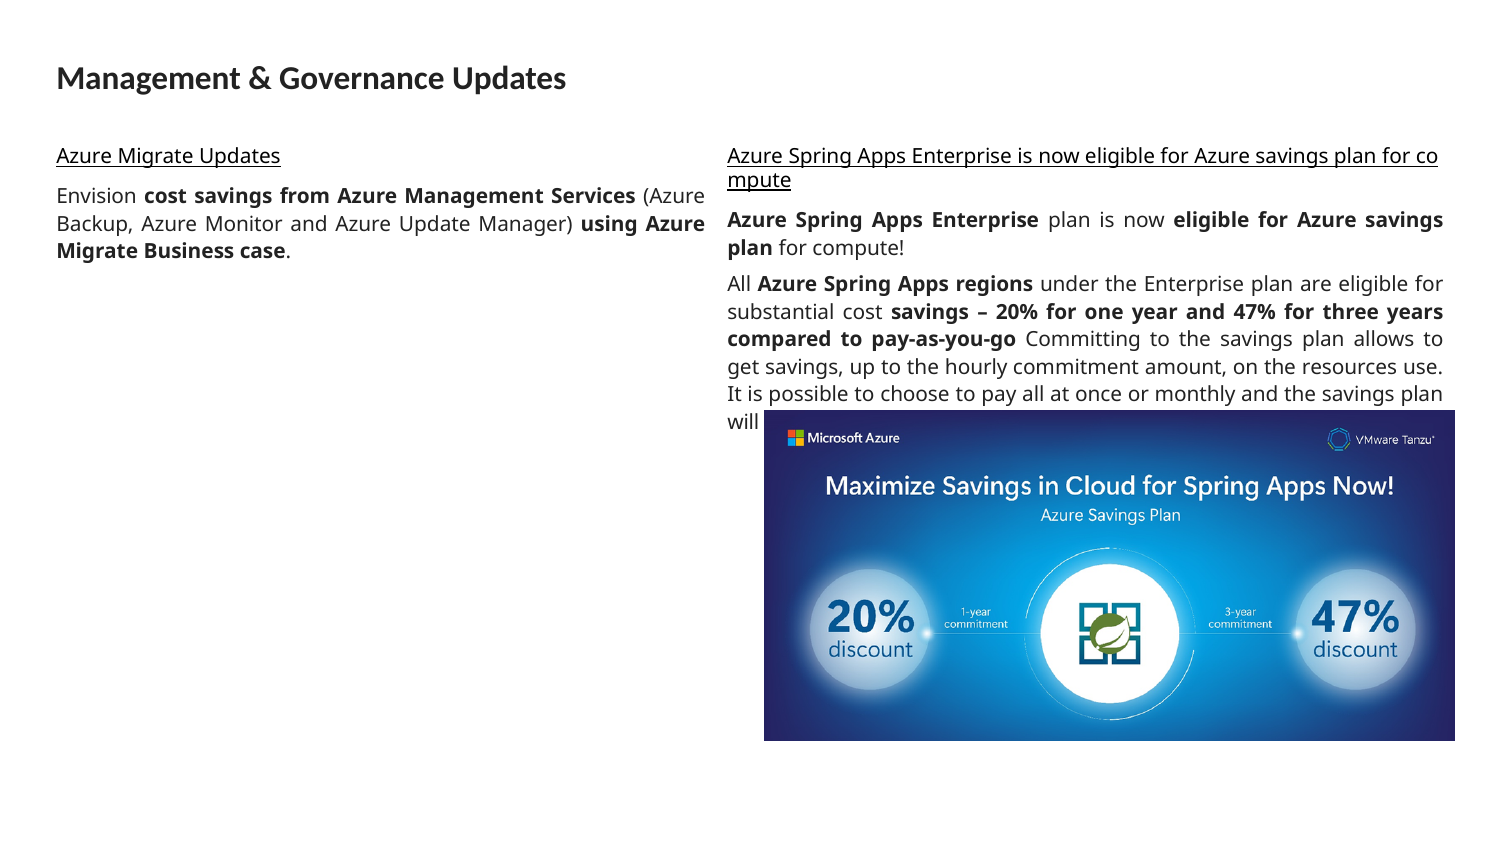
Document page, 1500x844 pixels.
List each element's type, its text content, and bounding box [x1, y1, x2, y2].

title Management & Governance Updates [56, 56, 1444, 113]
list Azure Migrate Updates Envision cost savings from Azure Management Services (Azure Backup, Azure Monitor and Azure Update Manager) using Azure Migrate Business case. [56, 140, 706, 760]
picture [764, 410, 1455, 741]
list Azure Spring Apps Enterprise is now eligible for Azure savings plan for compute Azure Spring Apps Enterprise plan is now eligible for Azure savings plan for compute! All Azure Spring Apps regions under the Enterprise plan are eligible for substantial cost savings – 20% for one year and 47% for three years compared to pay-as-you-go Committing to the savings plan allows to get savings, up to the hourly commitment amount, on the resources use. It is possible to choose to pay all at once or monthly and the savings plan will not mess with current set-ups or apps. [727, 140, 1444, 381]
